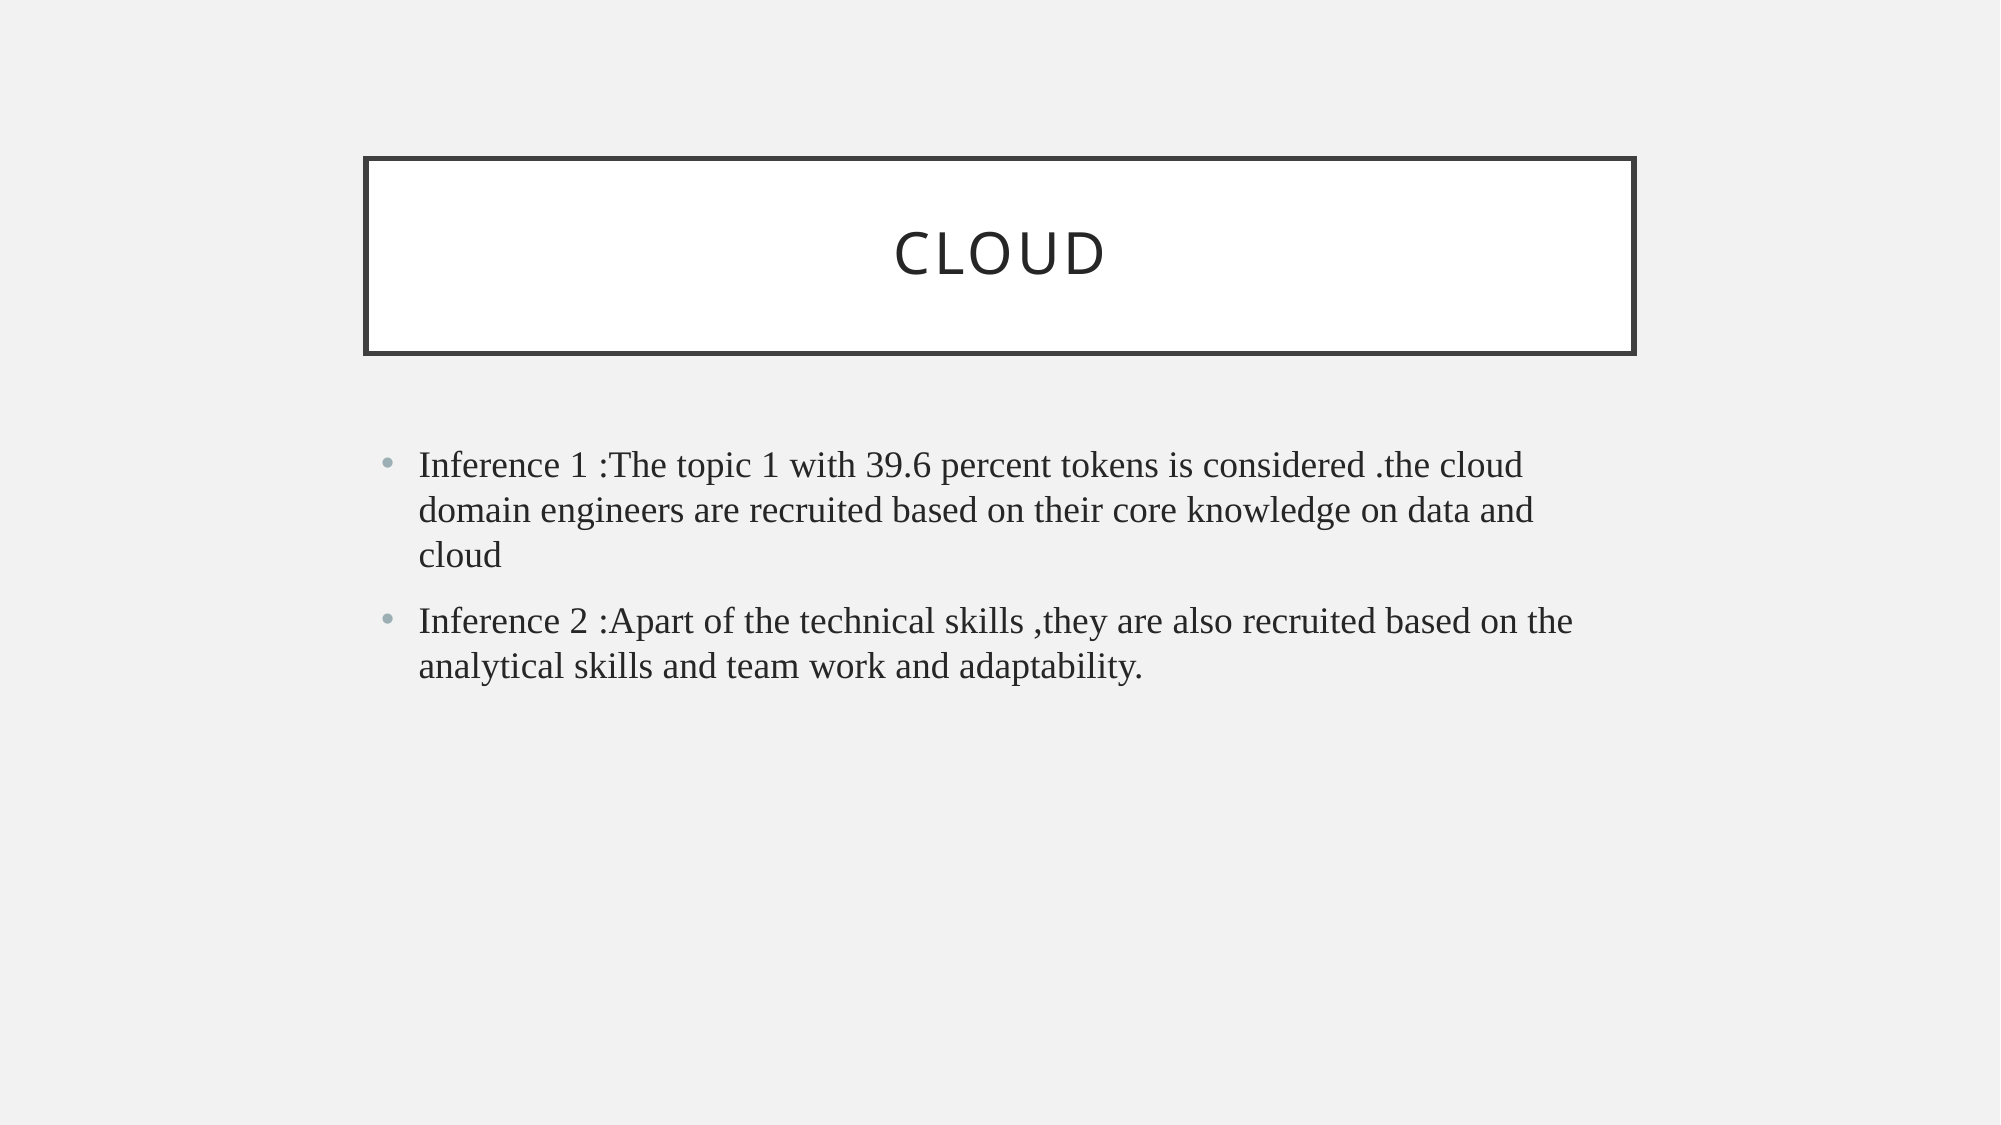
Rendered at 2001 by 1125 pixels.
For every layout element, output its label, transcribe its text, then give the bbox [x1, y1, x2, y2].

list Inference 1 :The topic 1 with 39.6 percent tokens is considered .the cloud domain engineers are recruited based on their core knowledge on data and cloud Inference 2 :Apart of the technical skills ,they are also recruited based on the analytical skills and team work and adaptability. [366, 432, 1634, 942]
title Cloud [363, 156, 1637, 356]
